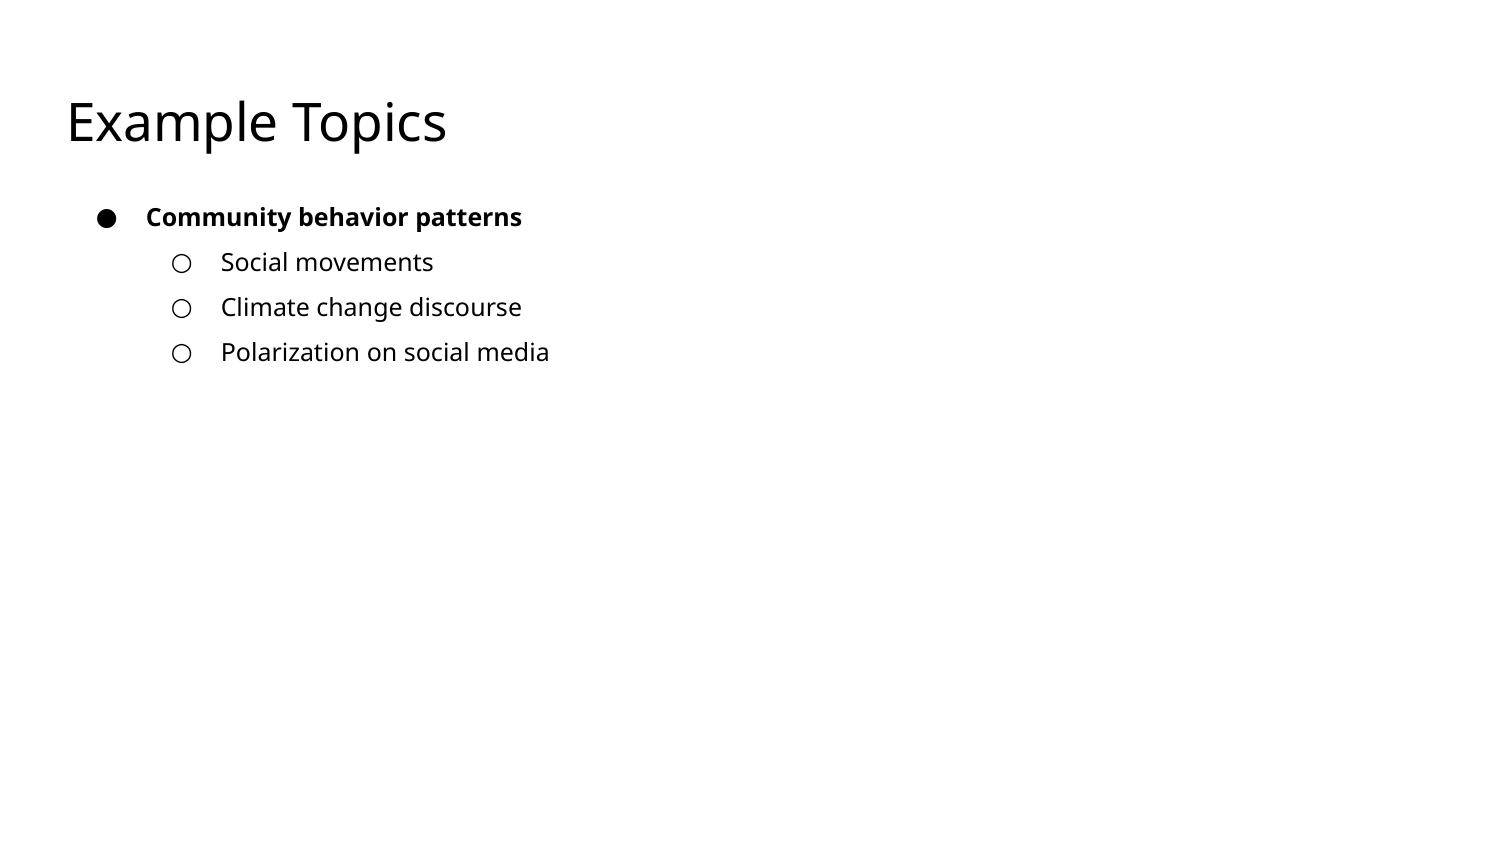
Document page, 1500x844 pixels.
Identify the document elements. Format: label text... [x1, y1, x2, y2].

text_box Community behavior patterns Social movements Climate change discourse Polarization on social media [70, 186, 1454, 805]
text_box Example Topics [51, 72, 1449, 167]
